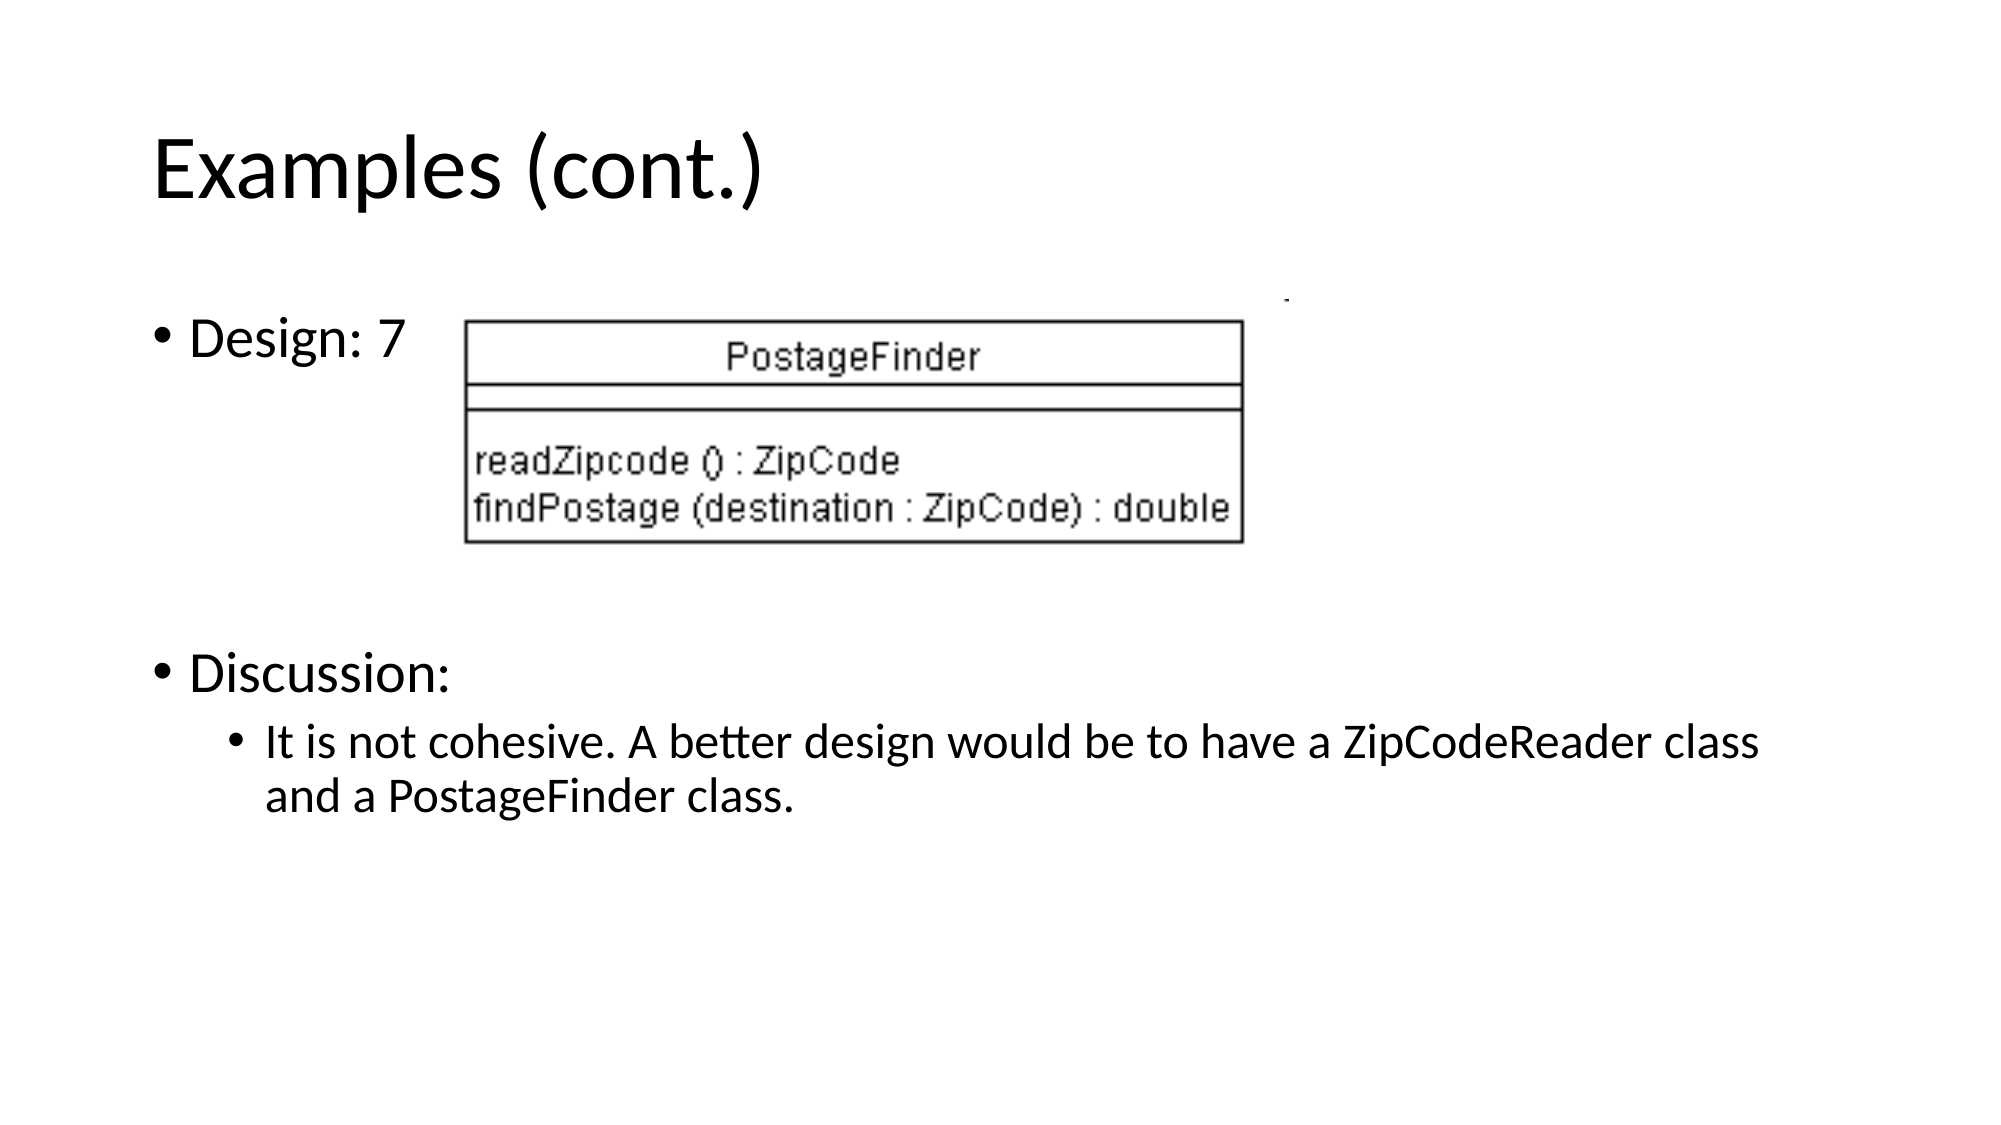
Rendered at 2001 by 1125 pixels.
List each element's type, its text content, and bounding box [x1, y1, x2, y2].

list Design: 7 Discussion: It is not cohesive. A better design would be to have a ZipCodeReader class and a PostageFinder class. [137, 299, 1863, 1014]
picture [431, 299, 1289, 595]
title Examples (cont.) [137, 59, 1863, 278]
